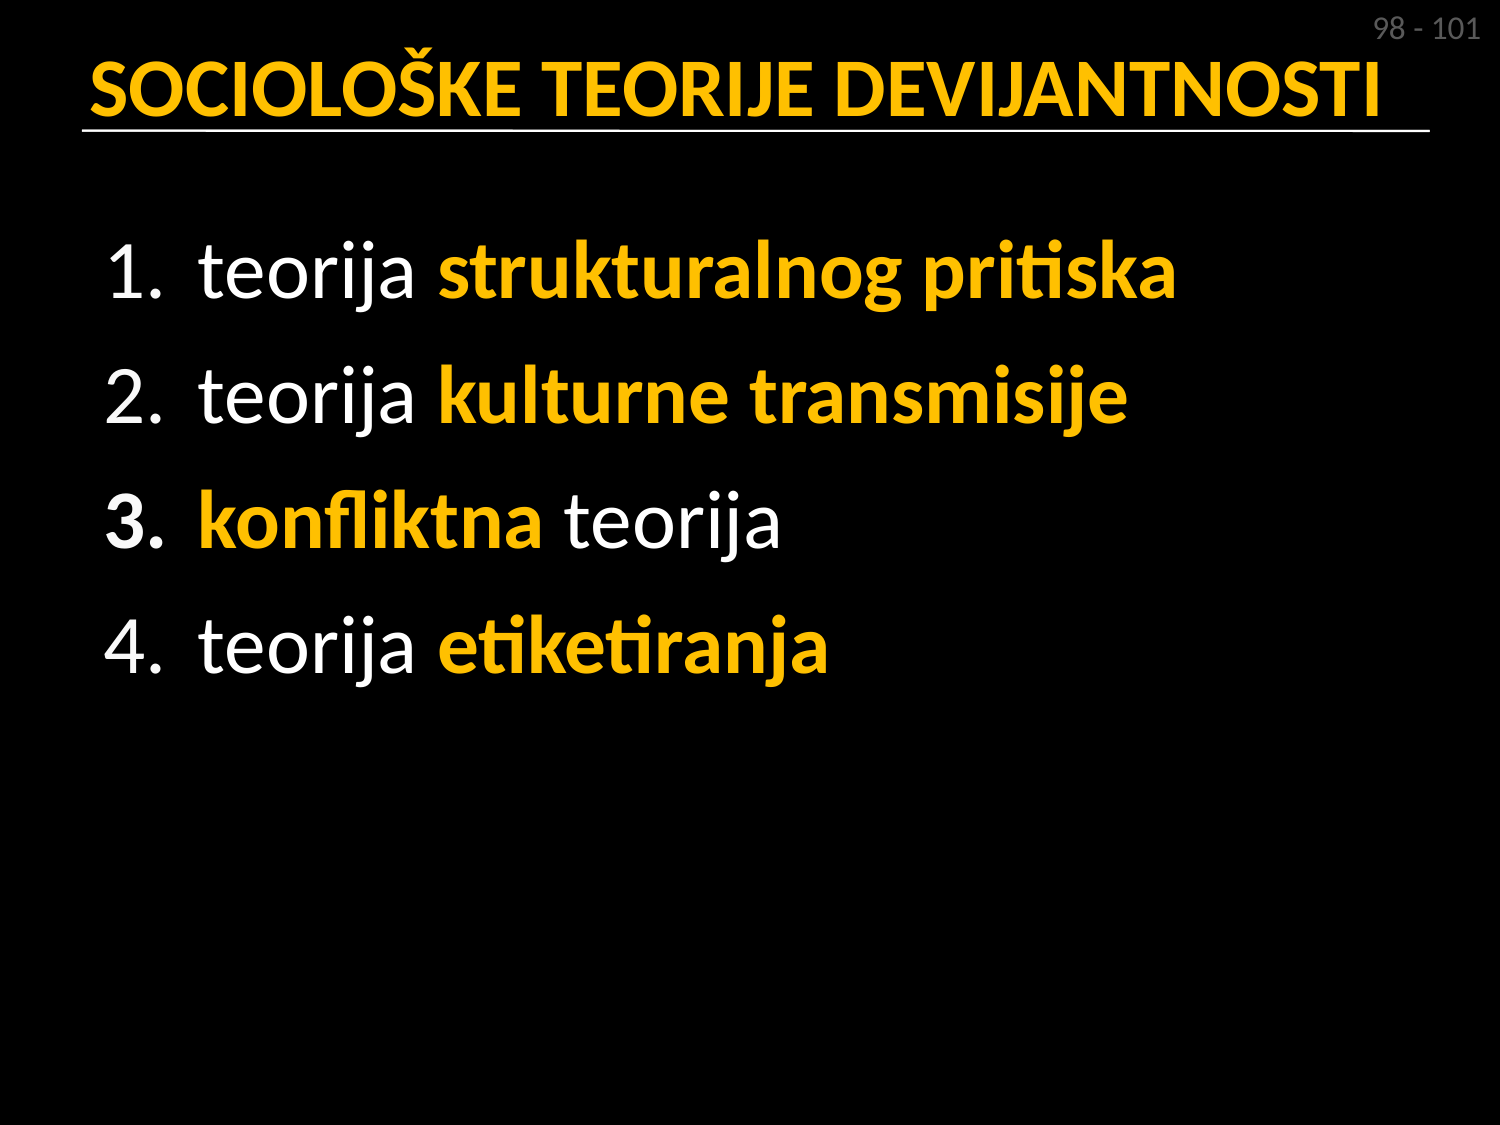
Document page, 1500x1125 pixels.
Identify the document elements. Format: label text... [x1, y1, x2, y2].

title SOCIOLOŠKE TEORIJE DEVIJANTNOSTI [75, 11, 1425, 155]
list teorija strukturalnog pritiska teorija kulturne transmisije konfliktna teorija teorija etiketiranja [88, 207, 1500, 1099]
text_box 98 - 101 [1357, 0, 1496, 54]
